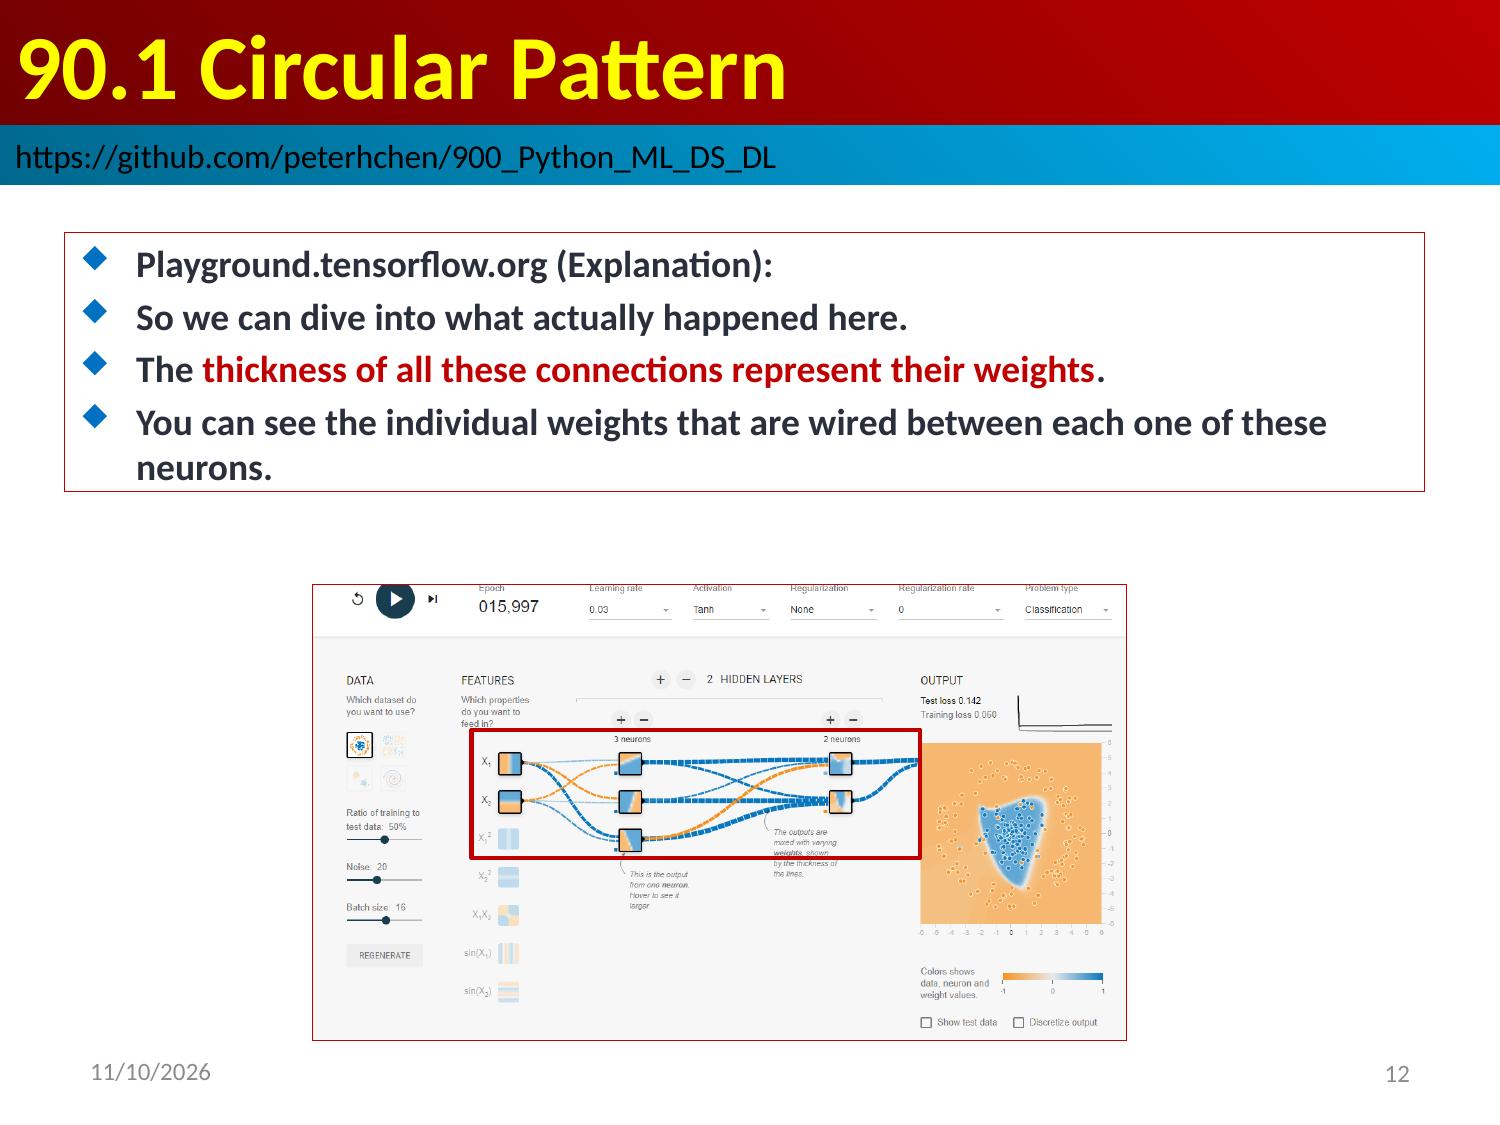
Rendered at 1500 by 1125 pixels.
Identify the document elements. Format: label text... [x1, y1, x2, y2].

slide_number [75, 1040, 425, 1101]
picture [312, 584, 1127, 1041]
title 90.1 Circular Pattern [0, 0, 1500, 125]
subtitle Playground.tensorflow.org (Explanation): So we can dive into what actually happened here. The thickness of all these connections represent their weights. You can see the individual weights that are wired between each one of these neurons. [64, 232, 1425, 492]
slide_number 12 [1074, 1042, 1425, 1103]
text_box https://github.com/peterhchen/900_Python_ML_DS_DL [0, 125, 1500, 185]
